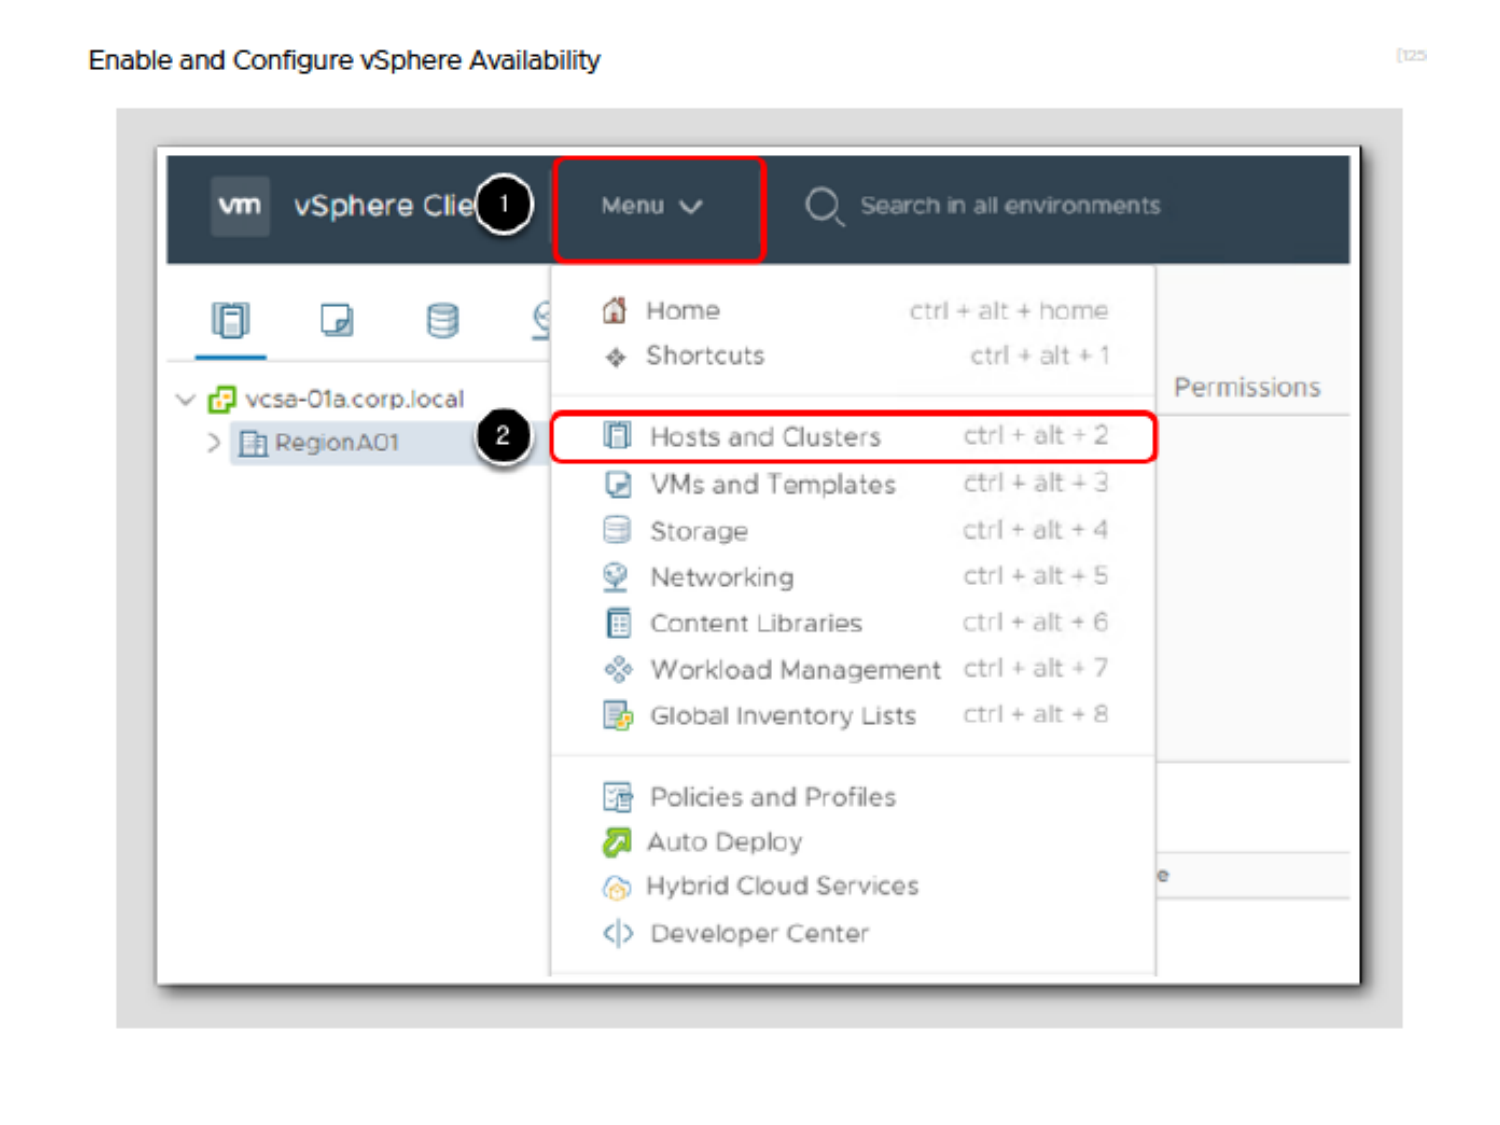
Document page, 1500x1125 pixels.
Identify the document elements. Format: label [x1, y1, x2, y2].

picture [76, 42, 1427, 1059]
